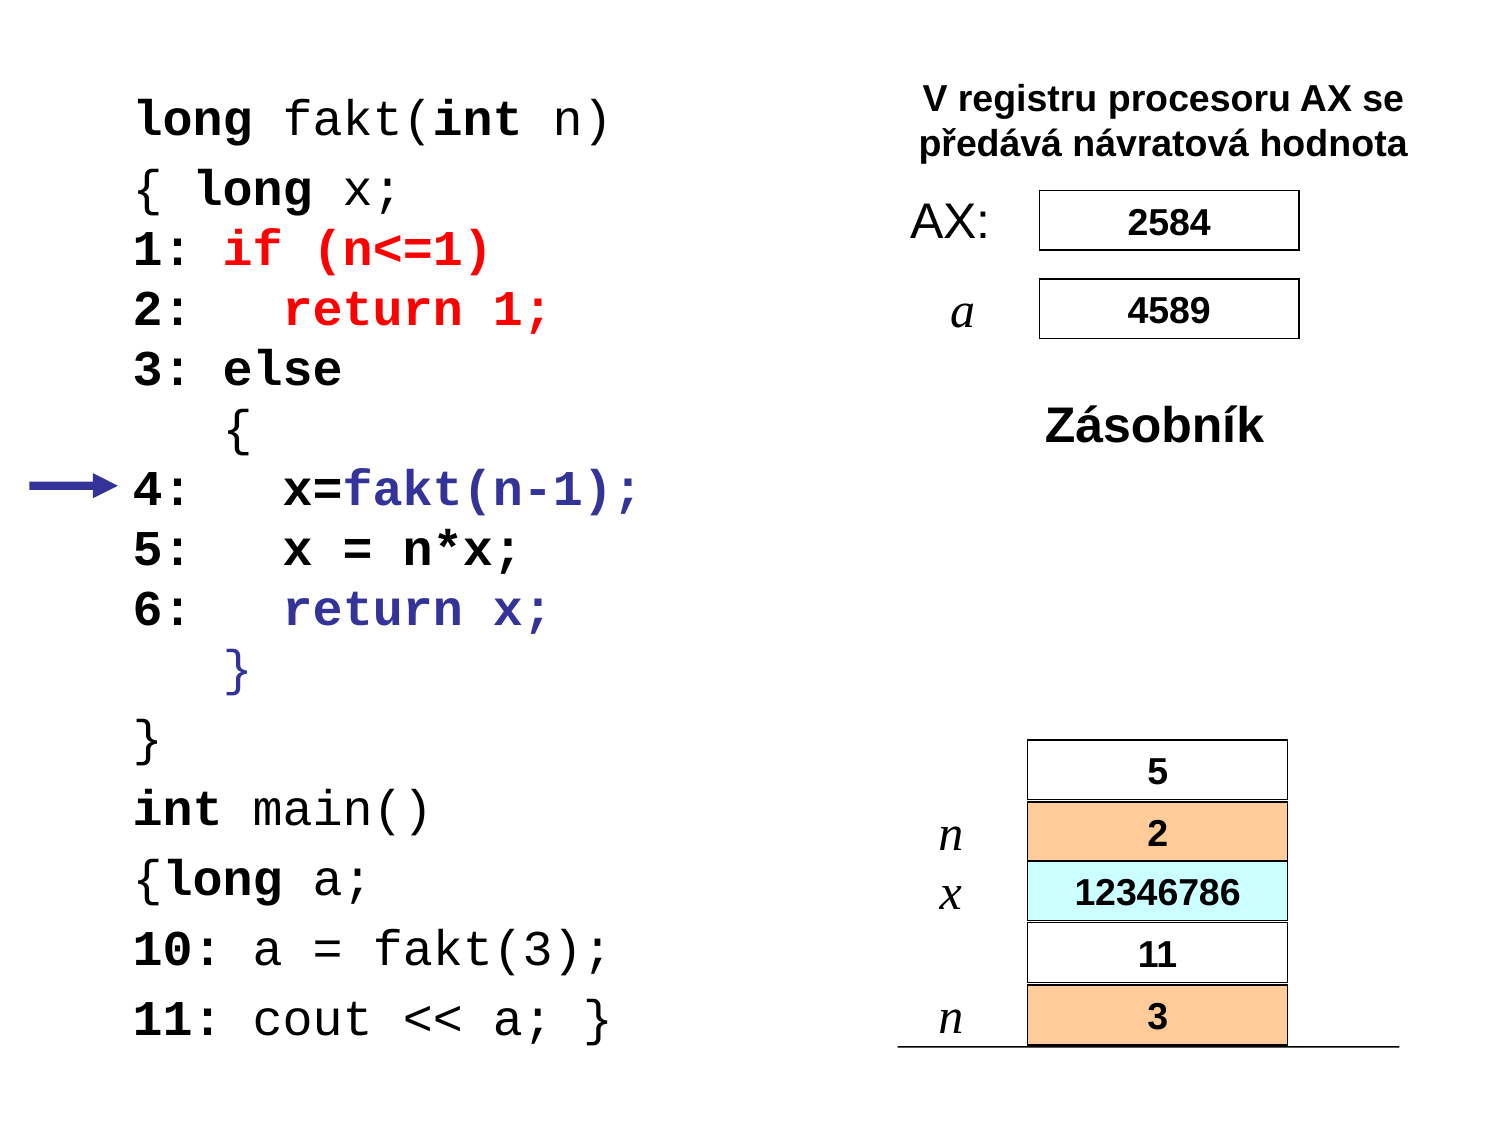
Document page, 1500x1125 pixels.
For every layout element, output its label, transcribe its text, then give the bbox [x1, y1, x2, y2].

text_box Zásobník [897, 385, 1412, 461]
text_box 12346786 [1027, 860, 1288, 921]
text_box n [909, 976, 993, 1051]
text_box V registru procesoru AX se předává návratová hodnota [897, 66, 1430, 172]
text_box x [909, 868, 993, 927]
text_box a [921, 269, 1004, 345]
text_box 11 [1027, 922, 1288, 983]
text_box [29, 479, 118, 492]
text_box n [909, 792, 993, 868]
text_box 2584 [1039, 190, 1300, 251]
text_box 4589 [1039, 278, 1300, 339]
text_box 3 [1027, 985, 1288, 1045]
text_box AX: [891, 181, 1010, 256]
text_box long fakt(int n) { long x; 1: if (n<=1) 2: return 1; 3: else { 4: x=fakt(n-1); 5: x = n*x; 6: return x; } } int main() {long a; 10: a = fakt(3); 11: cout << a; } [117, 78, 762, 1088]
text_box 2 [1027, 802, 1288, 860]
text_box 5 [1027, 739, 1288, 800]
